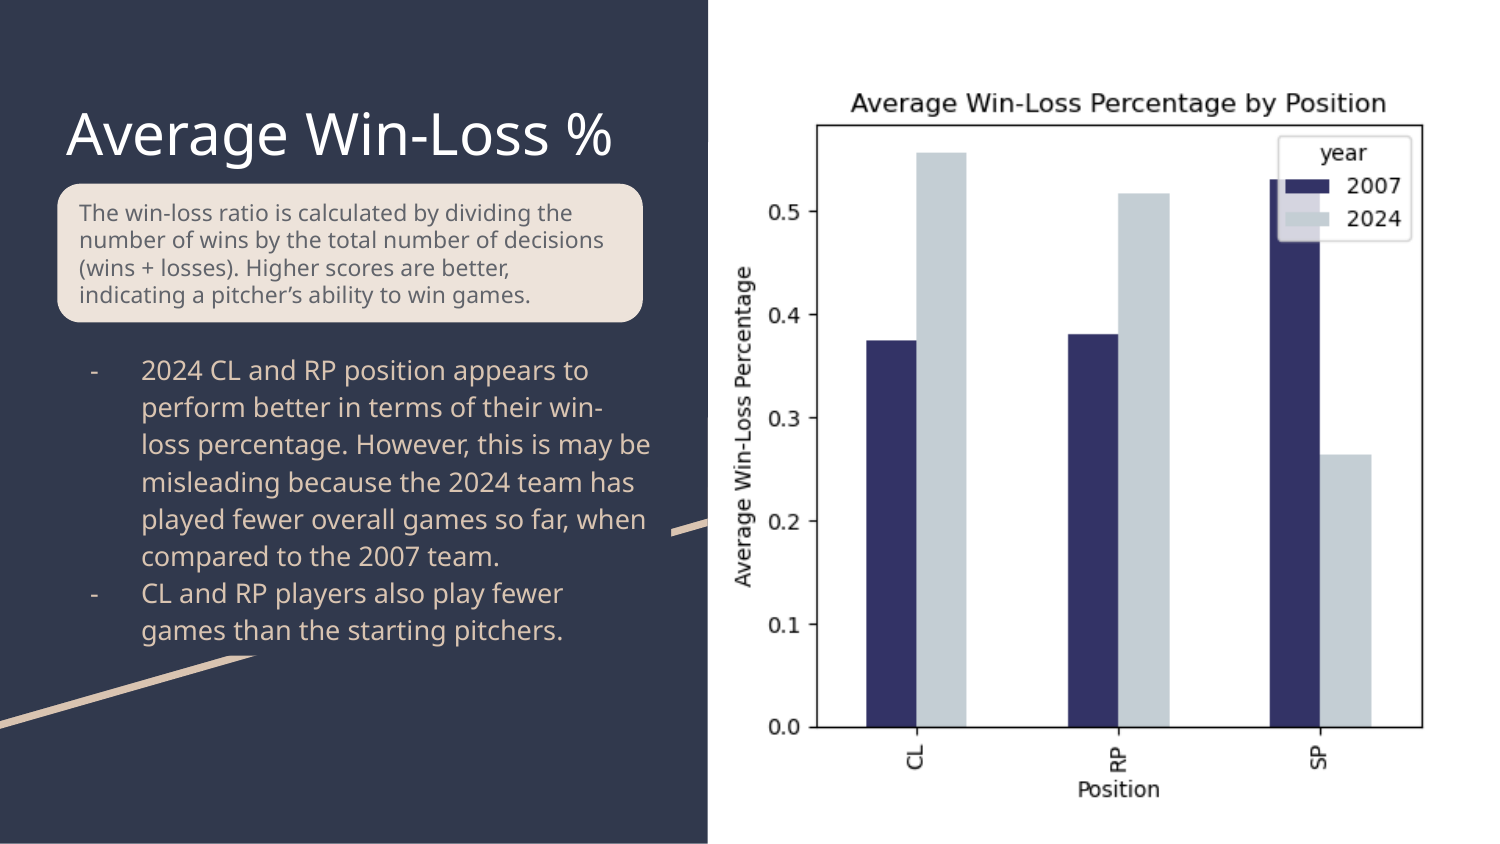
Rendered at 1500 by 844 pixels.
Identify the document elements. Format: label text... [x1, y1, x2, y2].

picture [718, 30, 1500, 813]
title Average Win-Loss % [51, 82, 705, 494]
text_box The win-loss ratio is calculated by dividing the number of wins by the total number of decisions (wins + losses). Higher scores are better, indicating a pitcher’s ability to win games. [57, 183, 643, 323]
list 2024 CL and RP position appears to perform better in terms of their win-loss percentage. However, this is may be misleading because the 2024 team has played fewer overall games so far, when compared to the 2007 team. CL and RP players also play fewer games than the starting pitchers. [51, 333, 668, 716]
text_box [668, 516, 672, 656]
